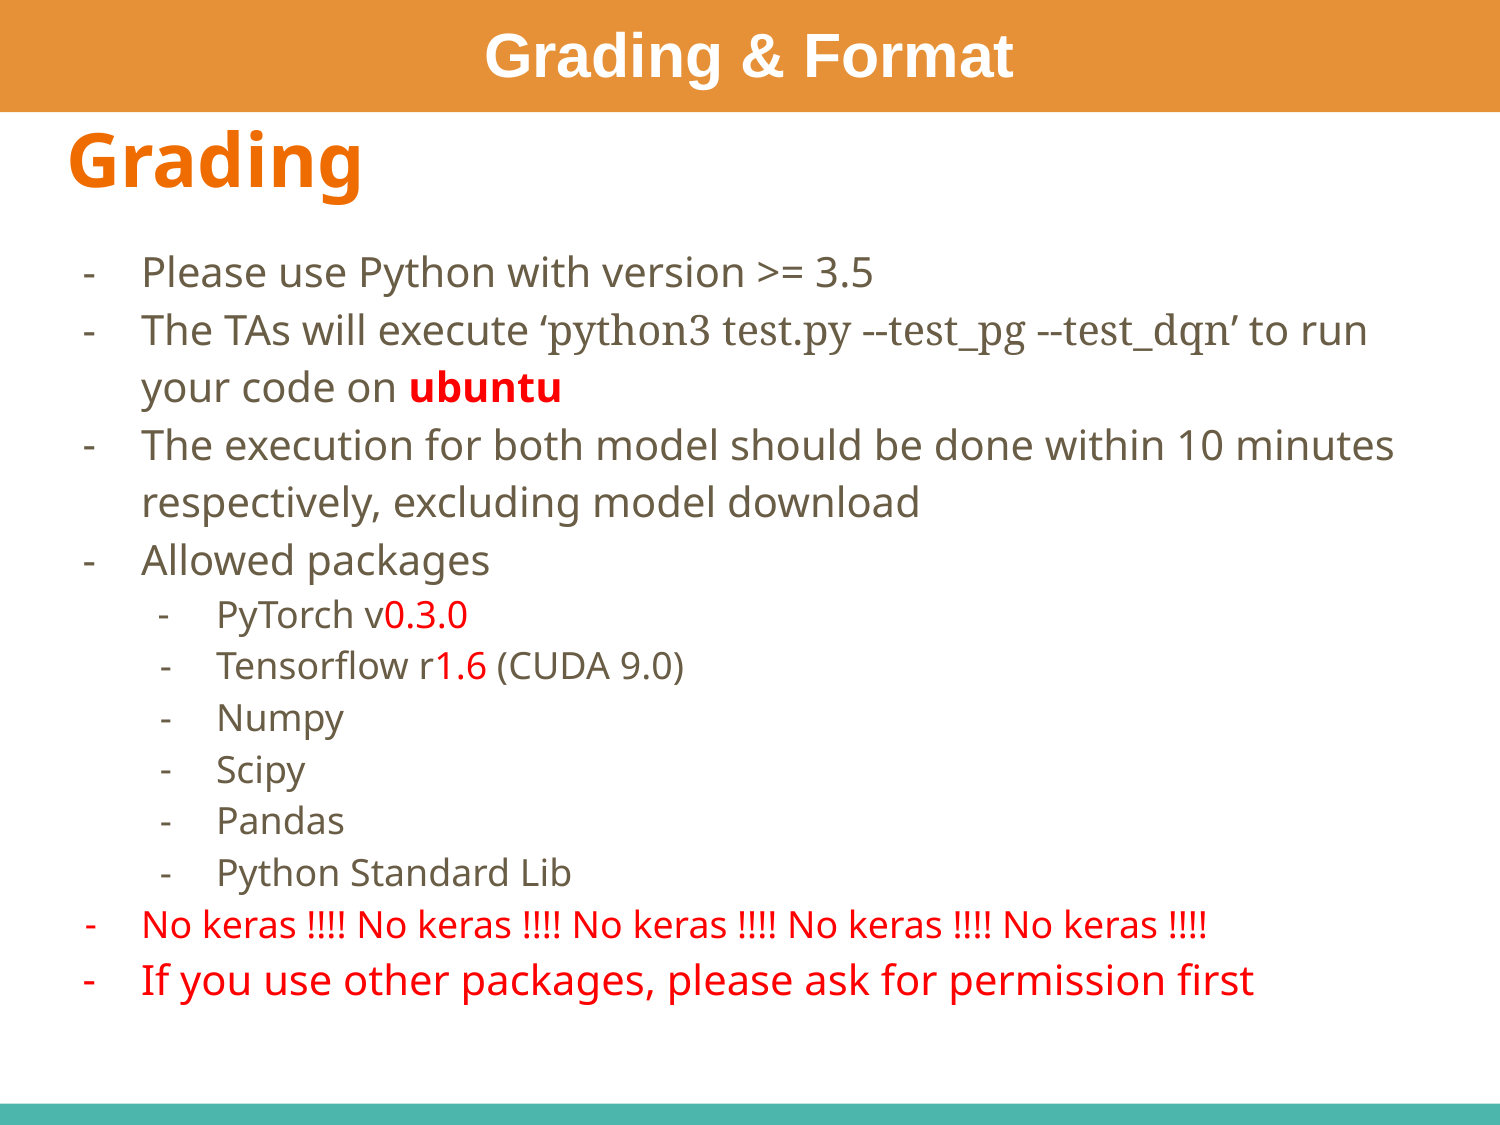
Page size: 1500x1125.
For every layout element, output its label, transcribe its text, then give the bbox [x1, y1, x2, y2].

list Please use Python with version >= 3.5 The TAs will execute ‘python3 test.py --test_pg --test_dqn’ to run your code on ubuntu The execution for both model should be done within 10 minutes respectively, excluding model download Allowed packages PyTorch v0.3.0 Tensorflow r1.6 (CUDA 9.0) Numpy Scipy Pandas Python Standard Lib No keras !!!! No keras !!!! No keras !!!! No keras !!!! No keras !!!! If you use other packages, please ask for permission first [51, 223, 1449, 1067]
title Grading [51, 97, 1449, 223]
text_box Grading & Format [0, 0, 1500, 113]
